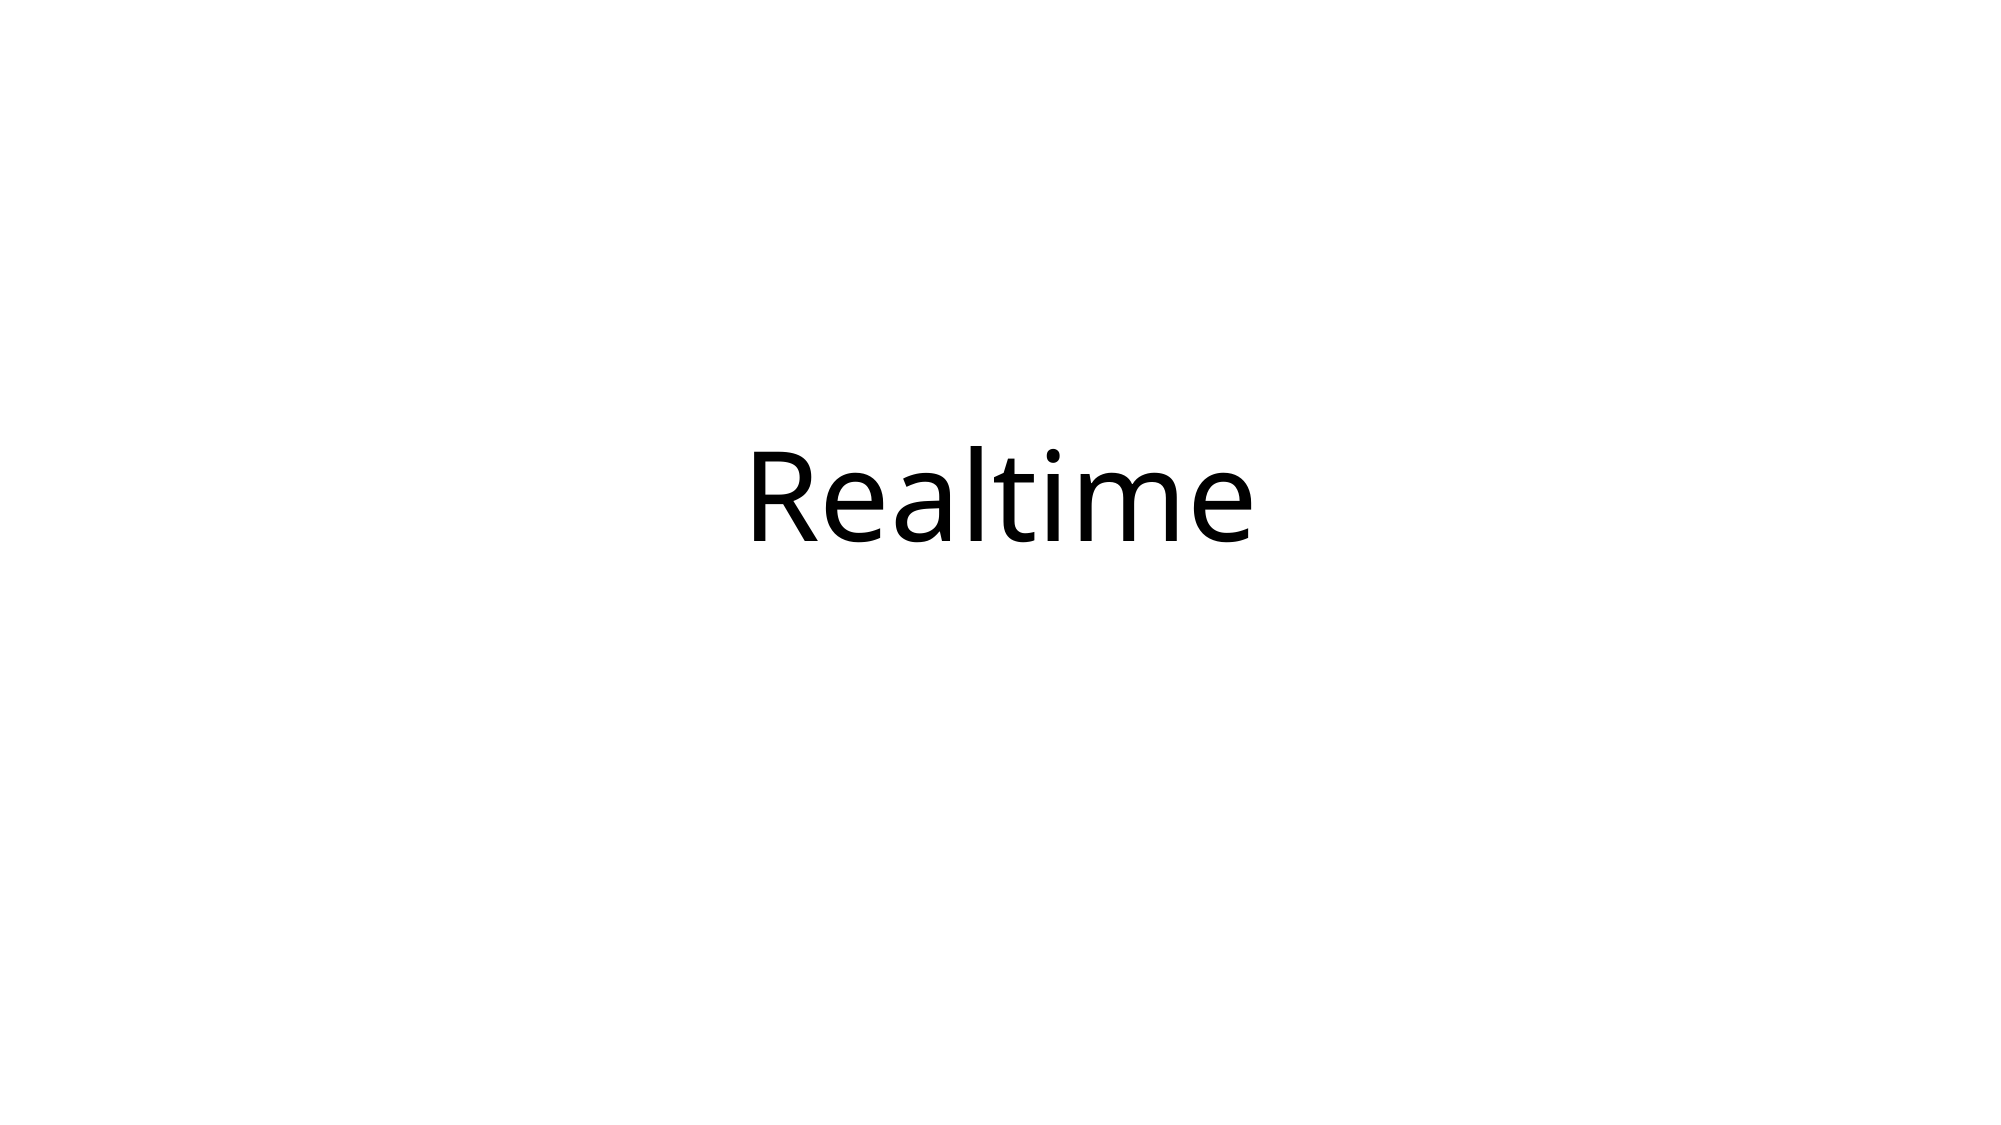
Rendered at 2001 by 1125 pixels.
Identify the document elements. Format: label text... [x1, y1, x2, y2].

title Realtime [249, 184, 1750, 576]
